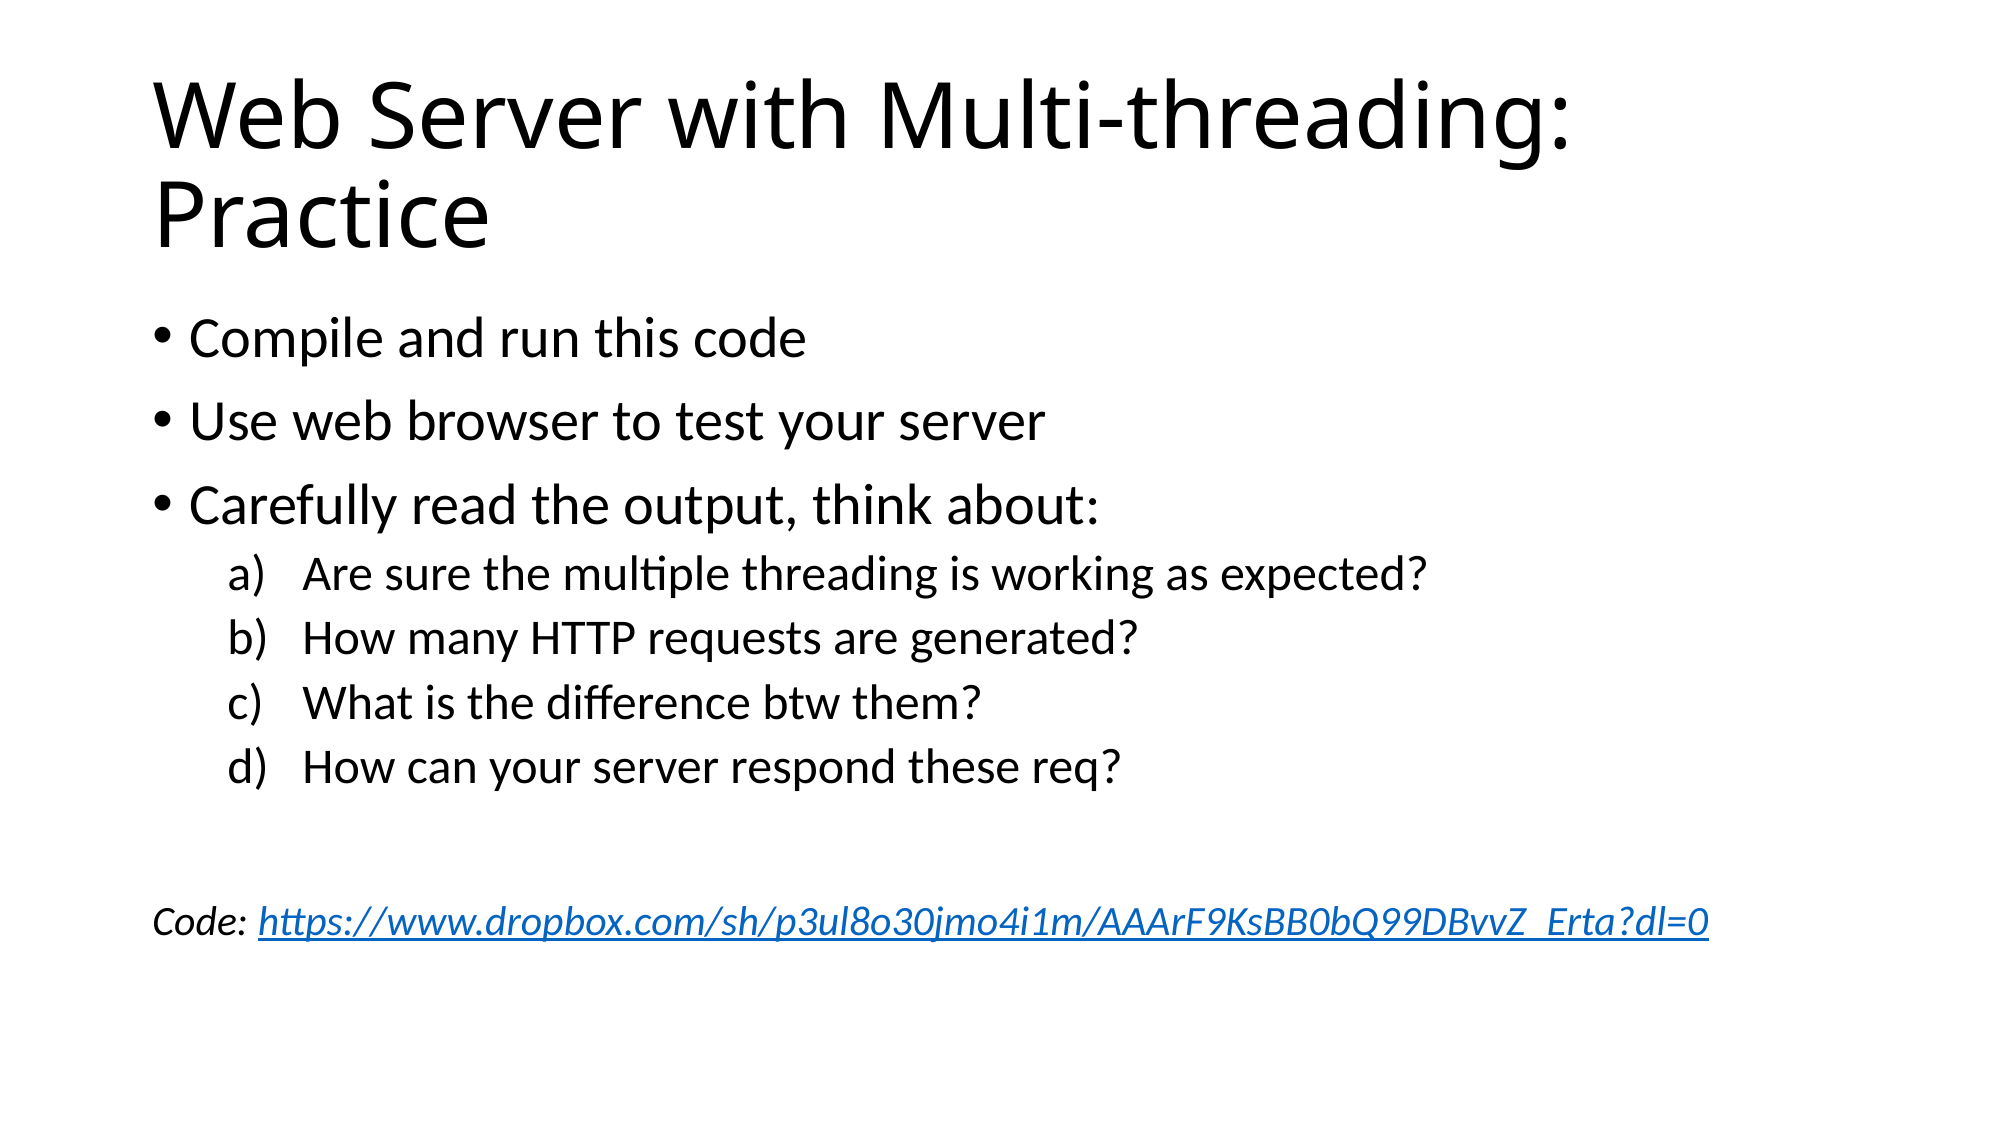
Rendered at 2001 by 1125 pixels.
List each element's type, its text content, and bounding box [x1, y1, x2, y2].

title Web Server with Multi-threading: Practice [137, 59, 1863, 278]
list Compile and run this code Use web browser to test your server Carefully read the output, think about: Are sure the multiple threading is working as expected? How many HTTP requests are generated? What is the difference btw them? How can your server respond these req? Code: https://www.dropbox.com/sh/p3ul8o30jmo4i1m/AAArF9KsBB0bQ99DBvvZ_Erta?dl=0 [137, 299, 1863, 1014]
